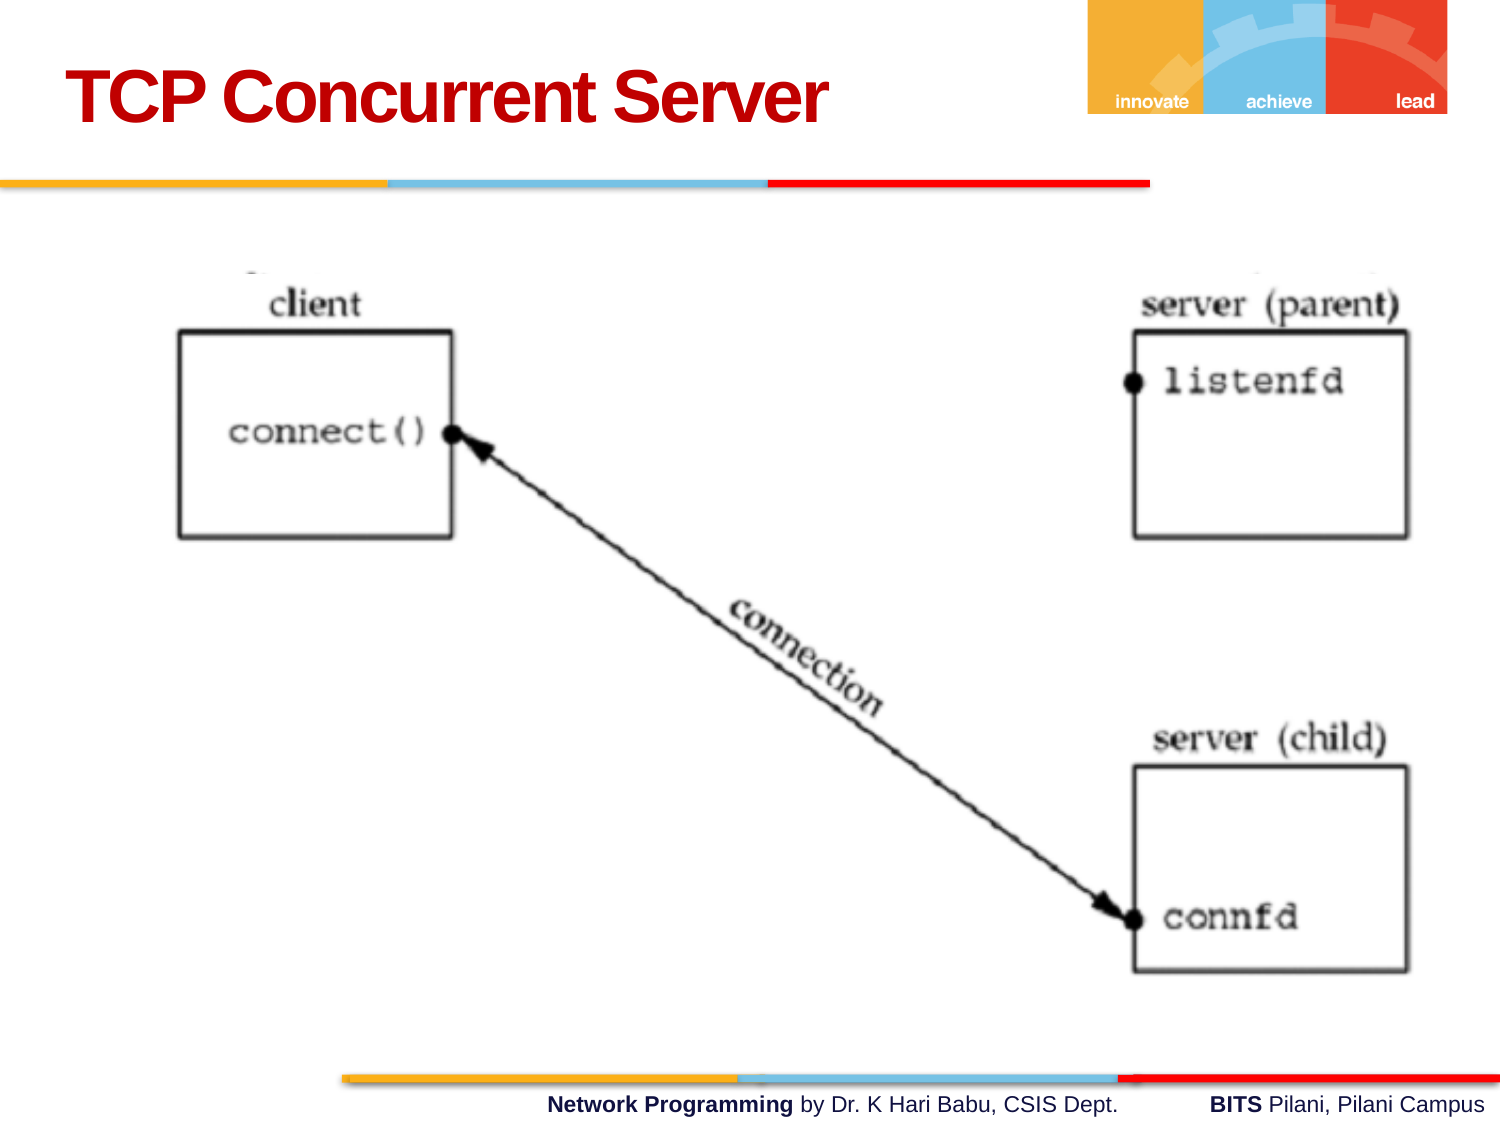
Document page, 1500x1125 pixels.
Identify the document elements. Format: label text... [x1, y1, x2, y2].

picture [87, 262, 1451, 990]
picture [1087, 0, 1448, 114]
list TCP Concurrent Server [49, 24, 1088, 176]
